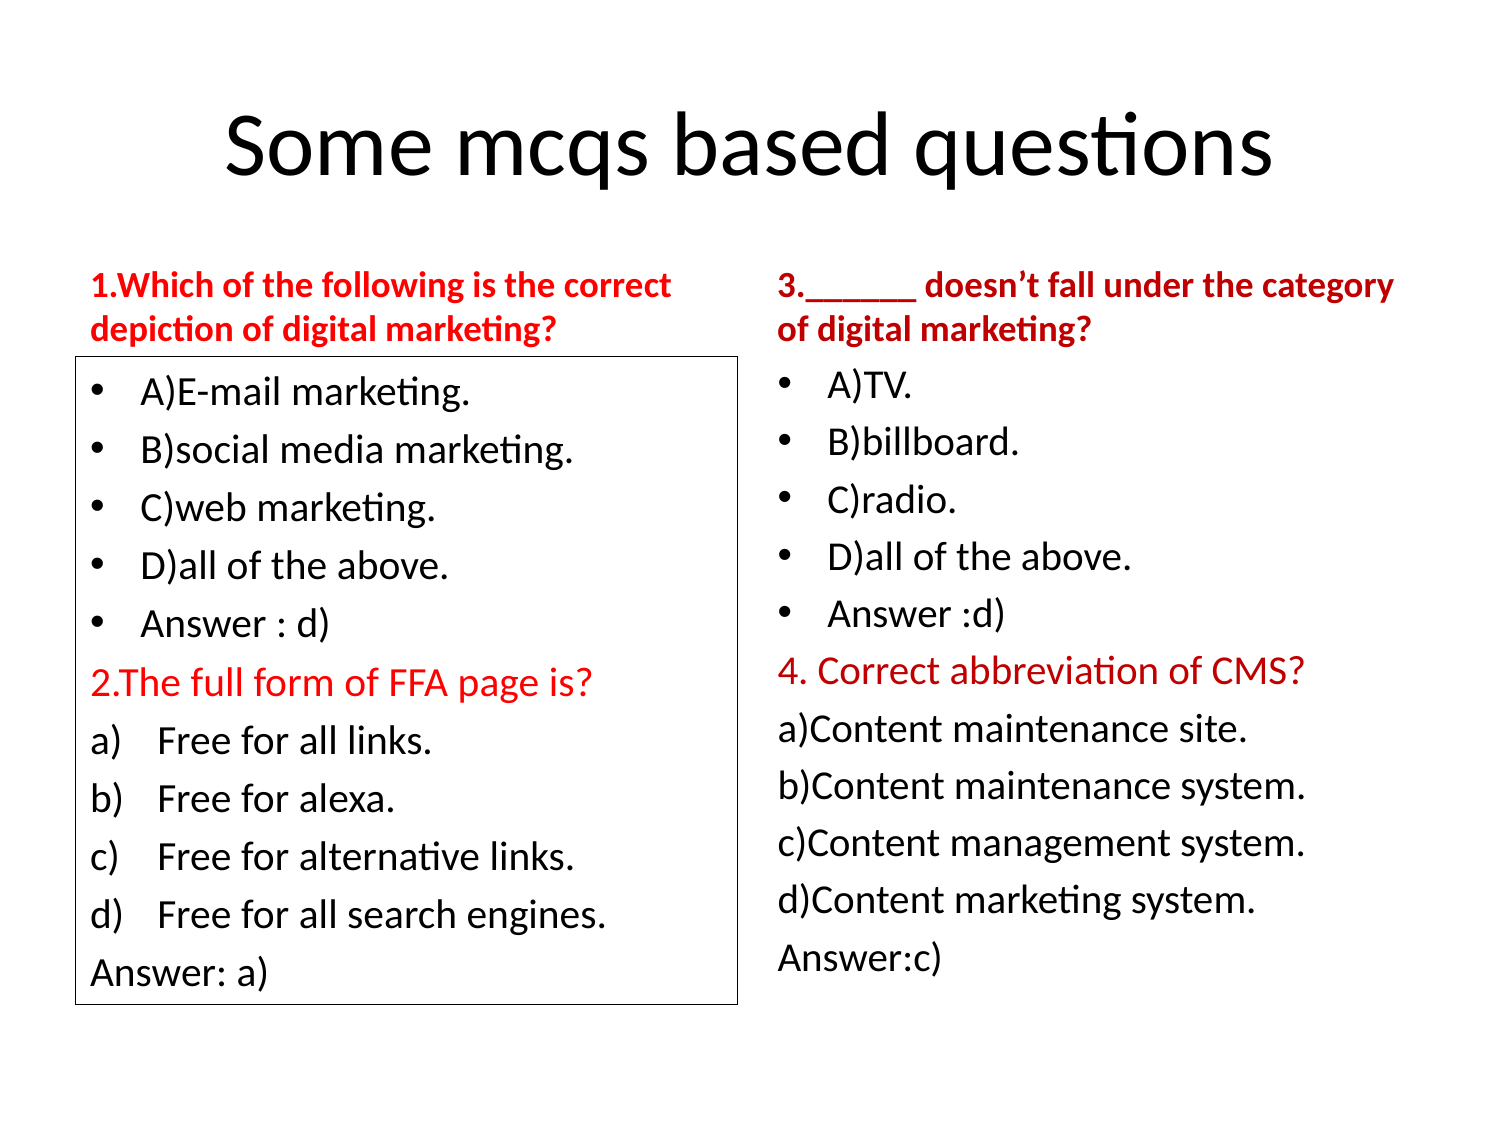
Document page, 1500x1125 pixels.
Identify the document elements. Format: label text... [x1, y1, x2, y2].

list 3.______ doesn’t fall under the category of digital marketing? [761, 251, 1425, 357]
title Some mcqs based questions [75, 45, 1425, 233]
list A)TV. B)billboard. C)radio. D)all of the above. Answer :d) 4. Correct abbreviation of CMS? a)Content maintenance site. b)Content maintenance system. c)Content management system. d)Content marketing system. Answer:c) [762, 350, 1426, 999]
list 1.Which of the following is the correct depiction of digital marketing? [75, 251, 738, 356]
list A)E-mail marketing. B)social media marketing. C)web marketing. D)all of the above. Answer : d) 2.The full form of FFA page is? Free for all links. Free for alexa. Free for alternative links. Free for all search engines. Answer: a) [75, 356, 738, 1005]
